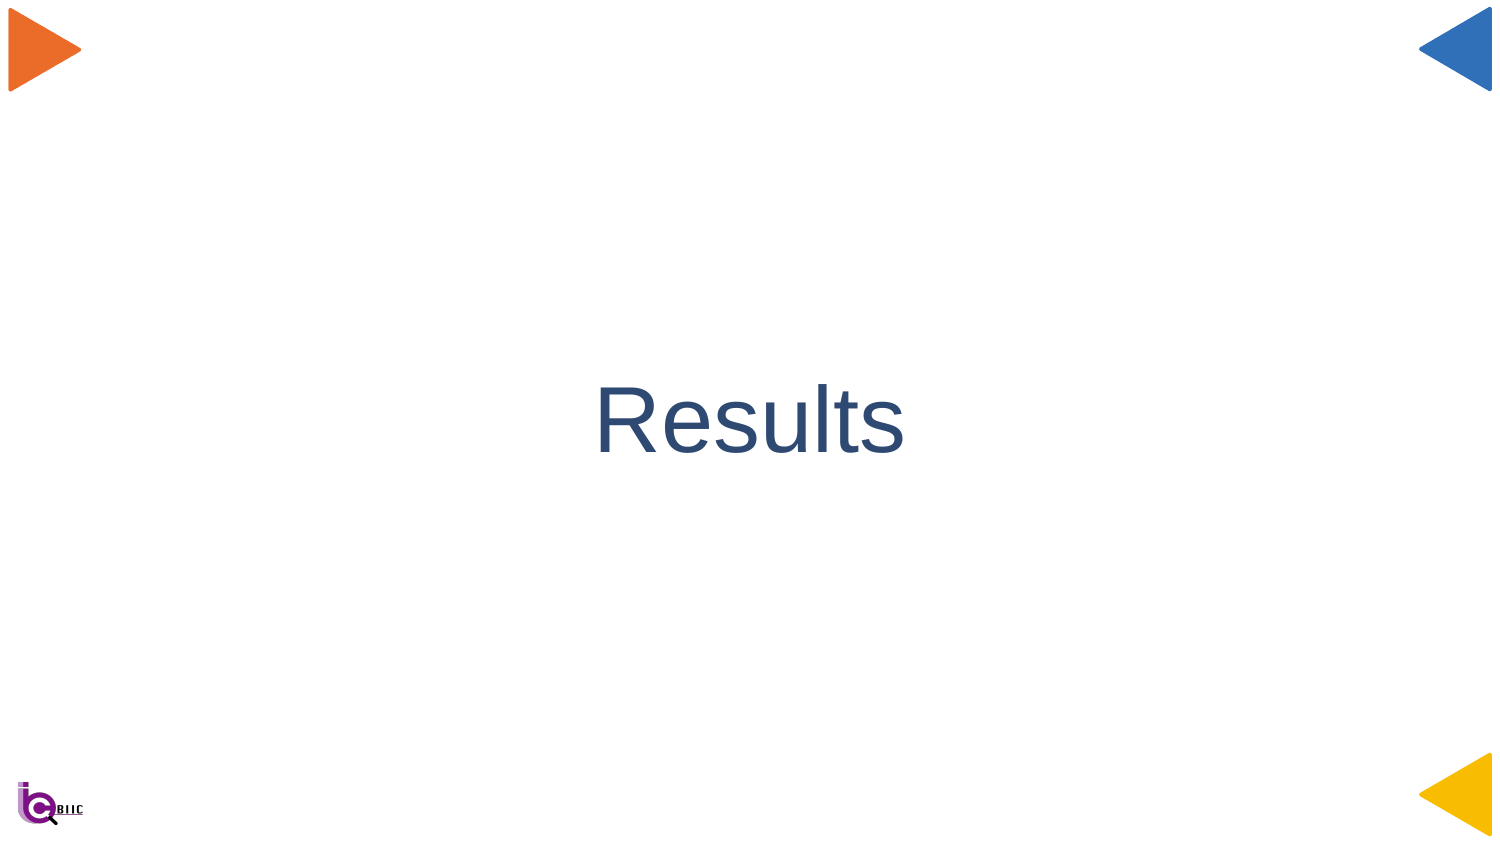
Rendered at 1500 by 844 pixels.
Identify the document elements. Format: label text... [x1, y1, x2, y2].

picture [1411, 745, 1500, 844]
picture [1411, 0, 1500, 99]
picture [1, 1, 89, 99]
title Results [341, 216, 1159, 628]
picture [7, 779, 87, 830]
